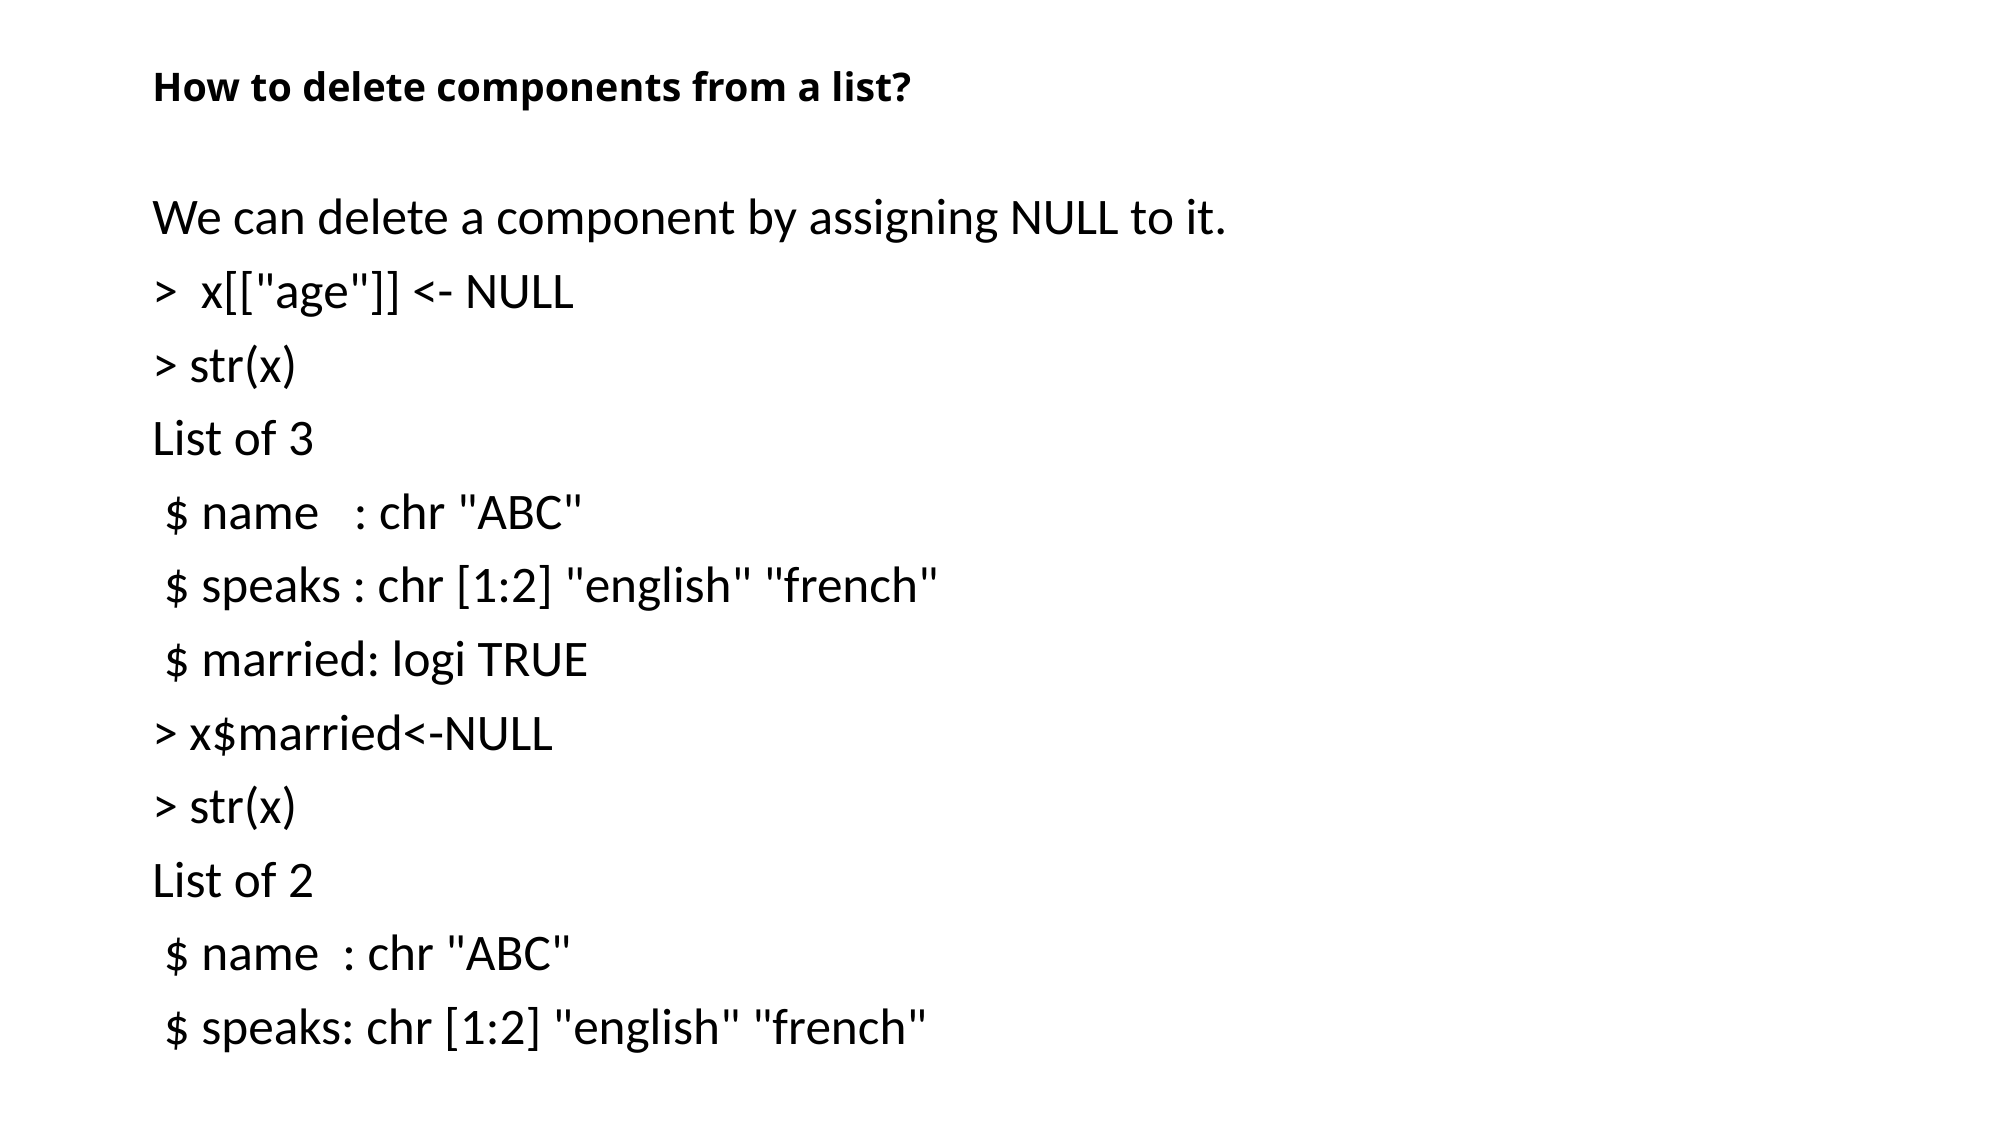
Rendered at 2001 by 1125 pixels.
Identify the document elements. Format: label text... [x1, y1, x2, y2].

title How to delete components from a list? [137, 59, 1863, 166]
list We can delete a component by assigning NULL to it. > x[["age"]] <- NULL > str(x) List of 3 $ name : chr "ABC" $ speaks : chr [1:2] "english" "french" $ married: logi TRUE > x$married<-NULL > str(x) List of 2 $ name : chr "ABC" $ speaks: chr [1:2] "english" "french" [137, 183, 1863, 1066]
